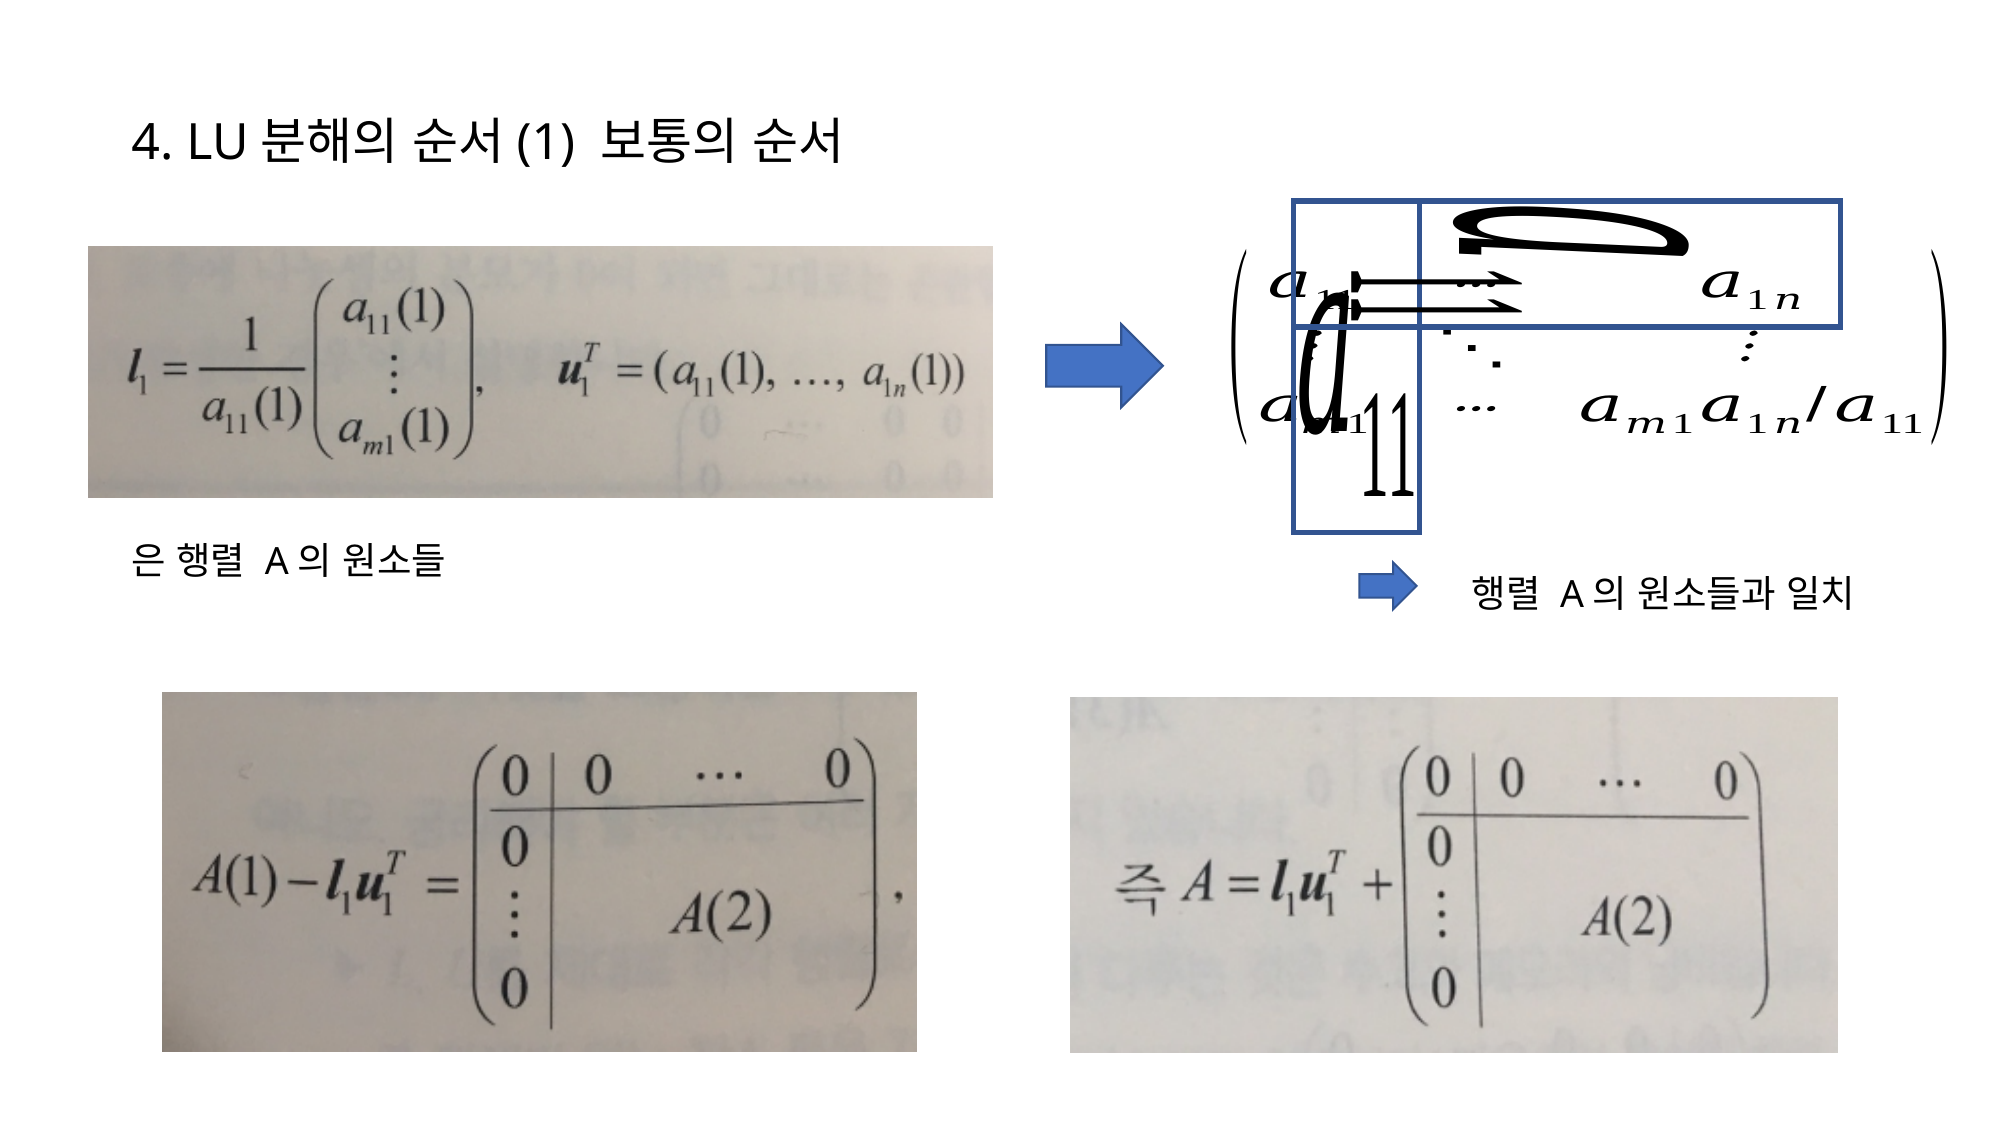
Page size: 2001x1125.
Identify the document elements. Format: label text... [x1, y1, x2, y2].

picture [1070, 697, 1838, 1053]
text_box [1358, 559, 1419, 612]
picture [88, 246, 993, 498]
text_box [1045, 321, 1165, 410]
text_box 4. LU분해의 순서(1) 보통의 순서 [116, 101, 965, 177]
picture [162, 692, 917, 1052]
text_box 행렬 A의 원소들과 일치 [1456, 562, 1952, 623]
